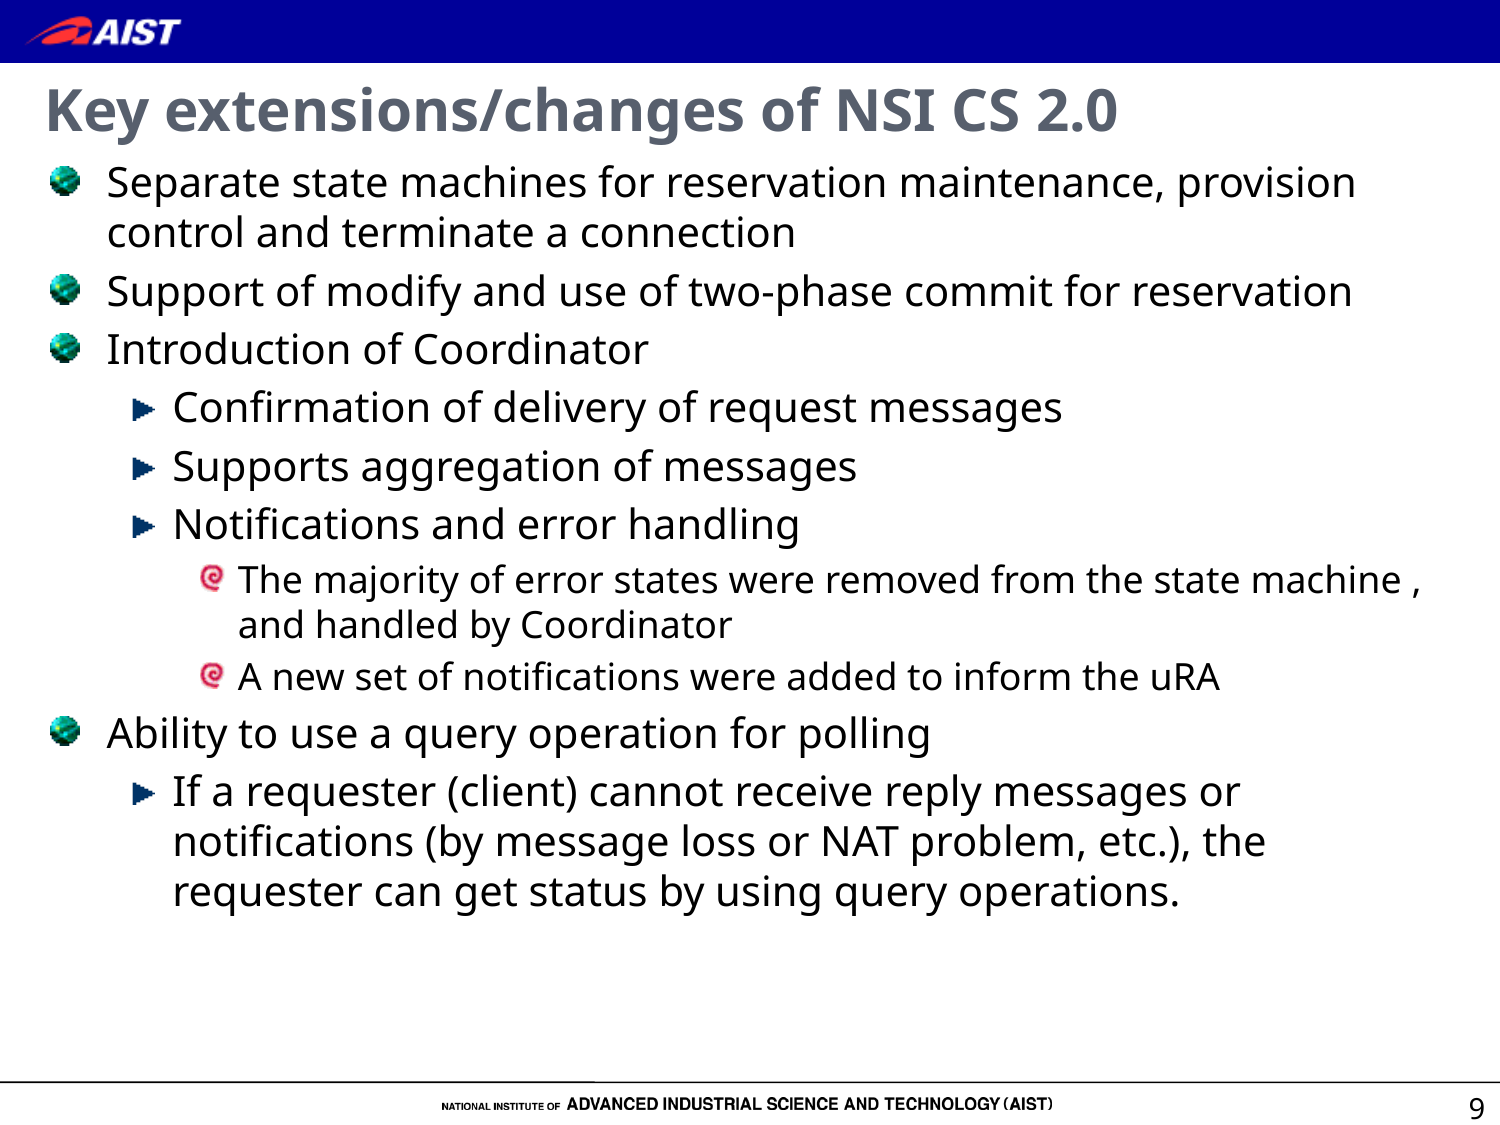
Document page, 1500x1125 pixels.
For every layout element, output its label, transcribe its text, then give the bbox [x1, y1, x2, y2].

picture [442, 1097, 1052, 1110]
picture [200, 662, 226, 689]
picture [125, 391, 155, 421]
picture [50, 166, 80, 196]
picture [50, 274, 80, 305]
picture [200, 564, 226, 592]
picture [50, 333, 80, 363]
list Separate state machines for reservation maintenance, provision control and terminate a connection Support of modify and use of two-phase commit for reservation Introduction of Coordinator Confirmation of delivery of request messages Supports aggregation of messages Notifications and error handling The majority of error states were removed from the state machine , and handled by Coordinator A new set of notifications were added to inform the uRA Ability to use a query operation for polling If a requester (client) cannot receive reply messages or notifications (by message loss or NAT problem, etc.), the requester can get status by using query operations. [35, 148, 1465, 1048]
picture [125, 508, 155, 538]
picture [125, 775, 155, 805]
picture [50, 716, 80, 746]
picture [0, 0, 1500, 63]
picture [125, 450, 155, 480]
title Key extensions/changes of NSI CS 2.0 [29, 66, 1460, 150]
